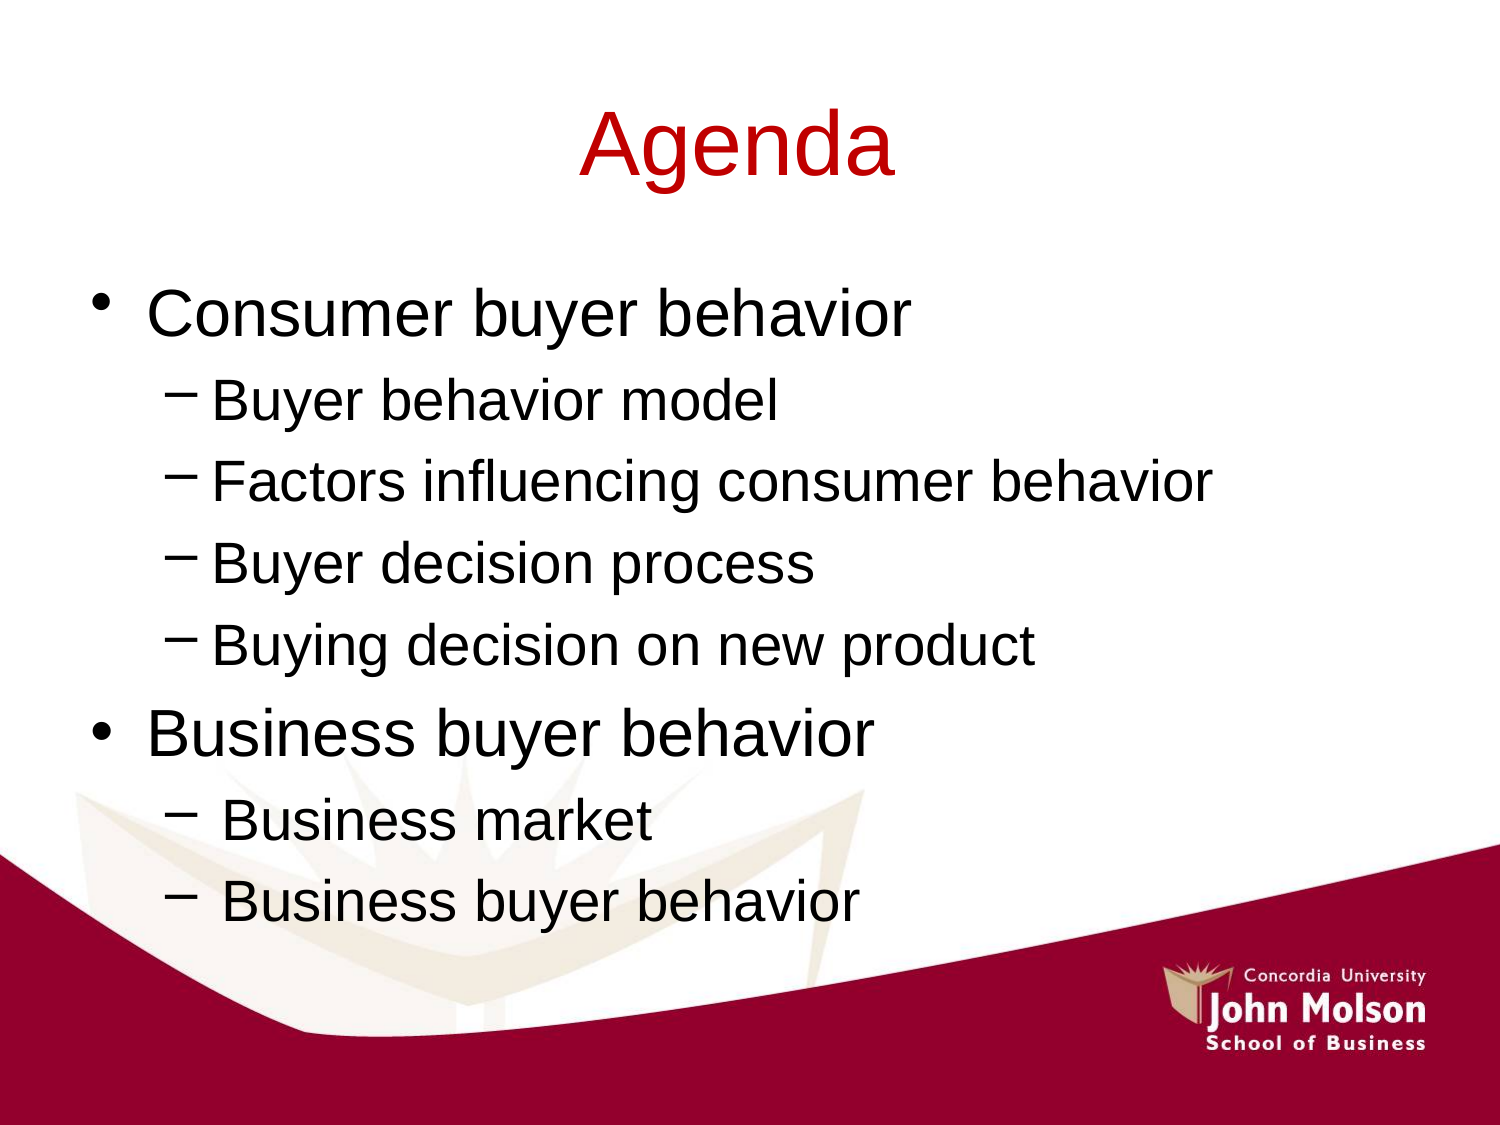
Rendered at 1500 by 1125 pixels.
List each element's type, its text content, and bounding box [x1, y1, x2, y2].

picture [0, 0, 1500, 1125]
title Agenda [74, 44, 1426, 233]
list Consumer buyer behavior Buyer behavior model Factors influencing consumer behavior Buyer decision process Buying decision on new product Business buyer behavior Business market Business buyer behavior [74, 262, 1426, 1006]
